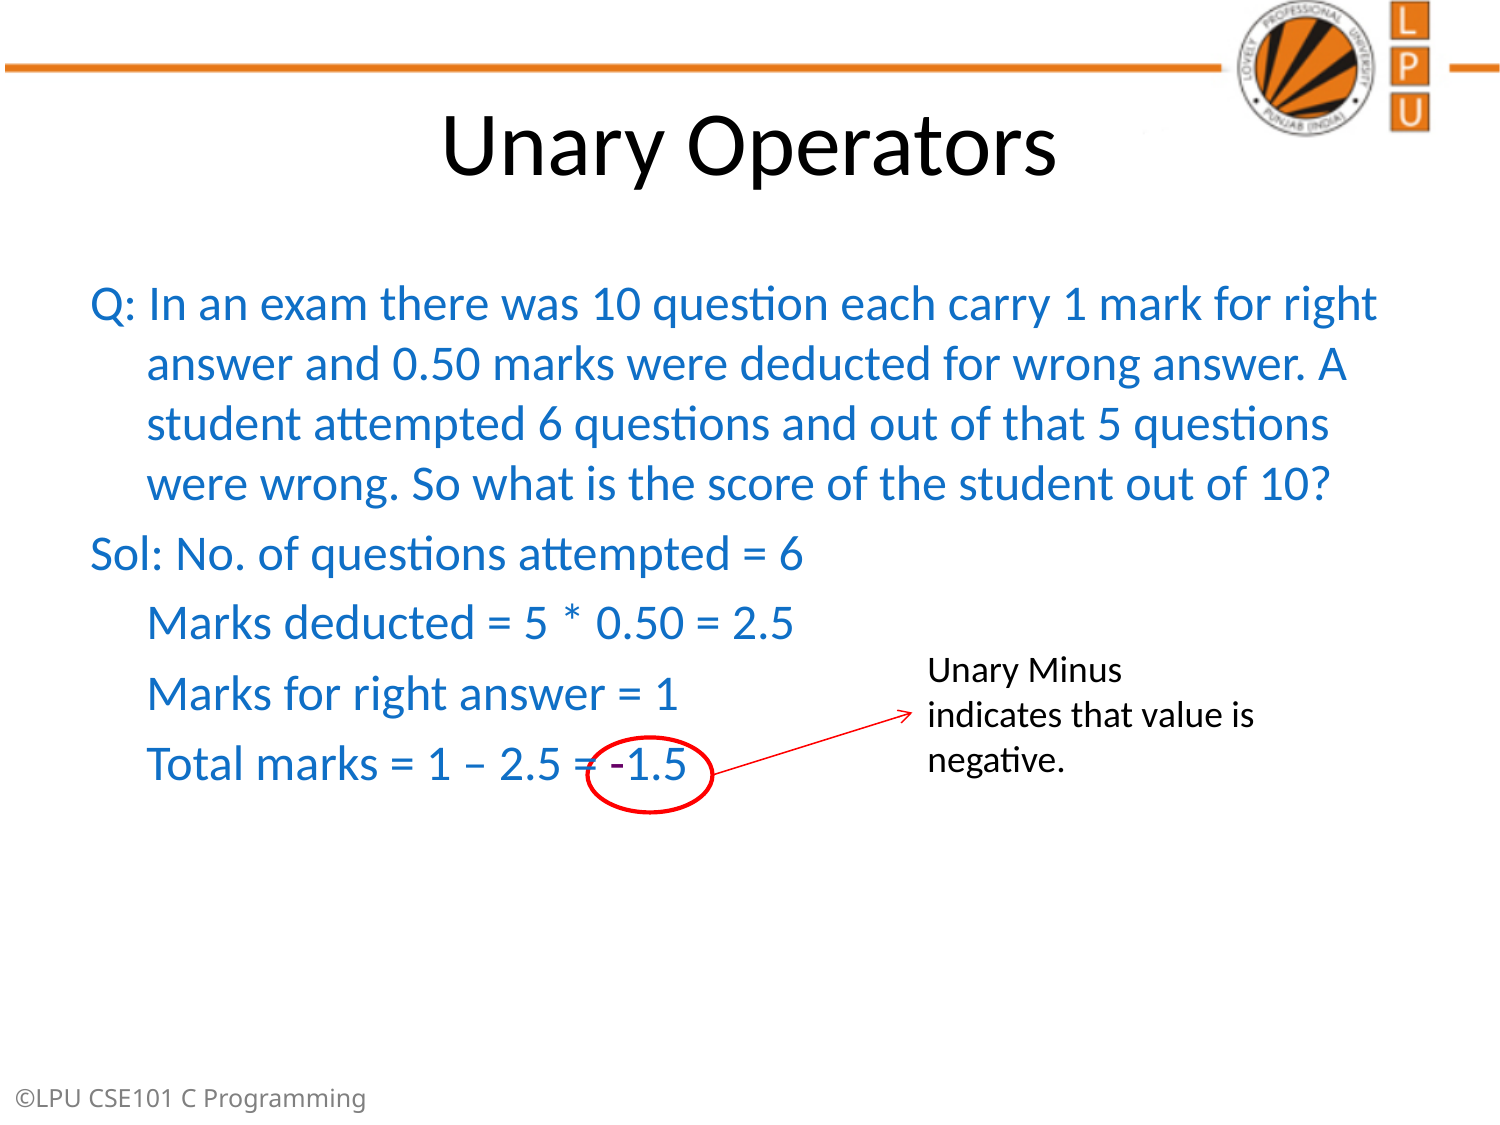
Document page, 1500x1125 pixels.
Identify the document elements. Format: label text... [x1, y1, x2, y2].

picture [5, 0, 1500, 155]
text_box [587, 637, 1276, 813]
list Q: In an exam there was 10 question each carry 1 mark for right answer and 0.50 marks were deducted for wrong answer. A student attempted 6 questions and out of that 5 questions were wrong. So what is the score of the student out of 10? Sol: No. of questions attempted = 6 Marks deducted = 5 * 0.50 = 2.5 Marks for right answer = 1 Total marks = 1 – 2.5 = -1.5 [75, 262, 1425, 1005]
title Unary Operators [75, 45, 1425, 233]
